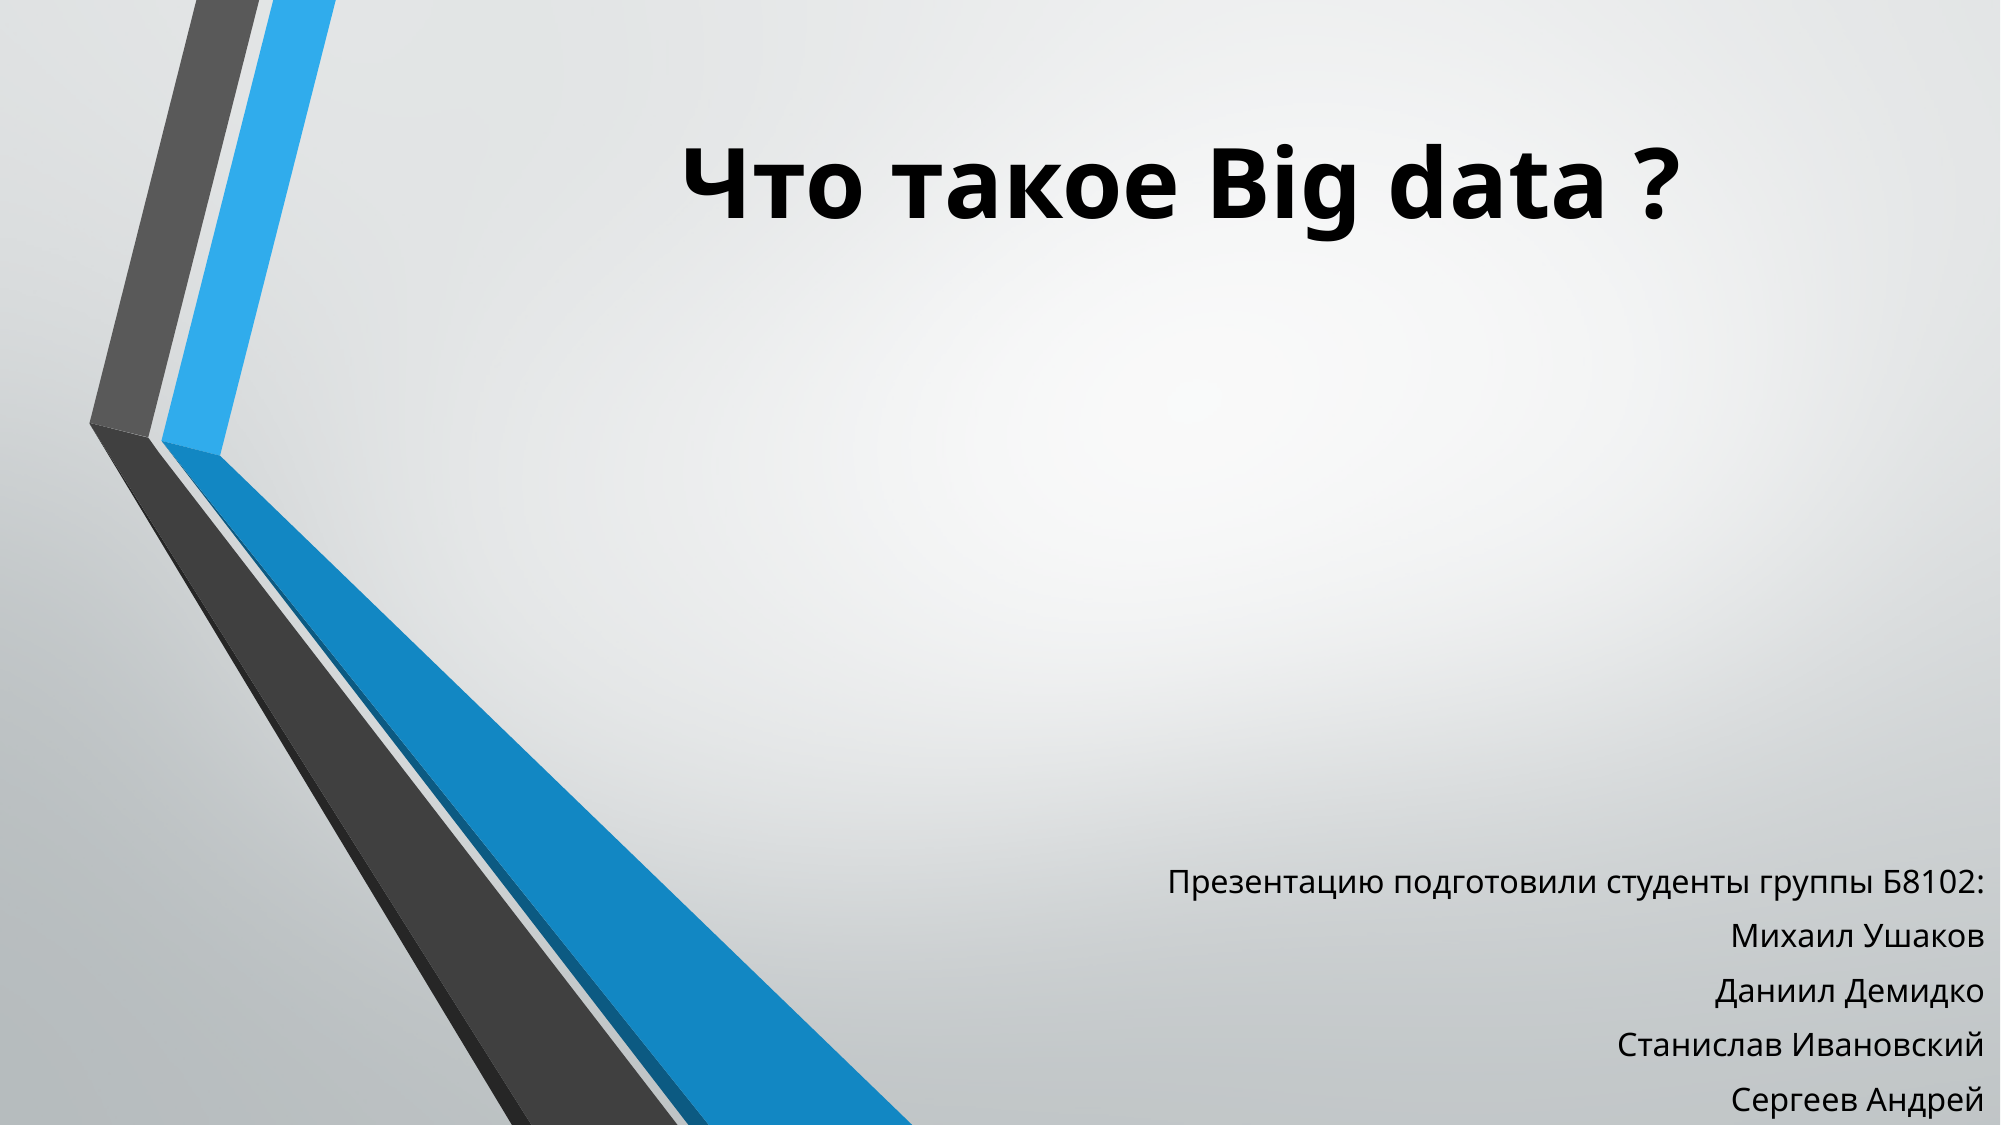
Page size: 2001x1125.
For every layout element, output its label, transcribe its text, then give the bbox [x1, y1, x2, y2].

title Что такое Big data ? [237, 111, 1697, 246]
subtitle Презентацию подготовили студенты группы Б8102: Михаил Ушаков Даниил Демидко Станислав Ивановский Сергеев Андрей [500, 853, 2000, 1125]
